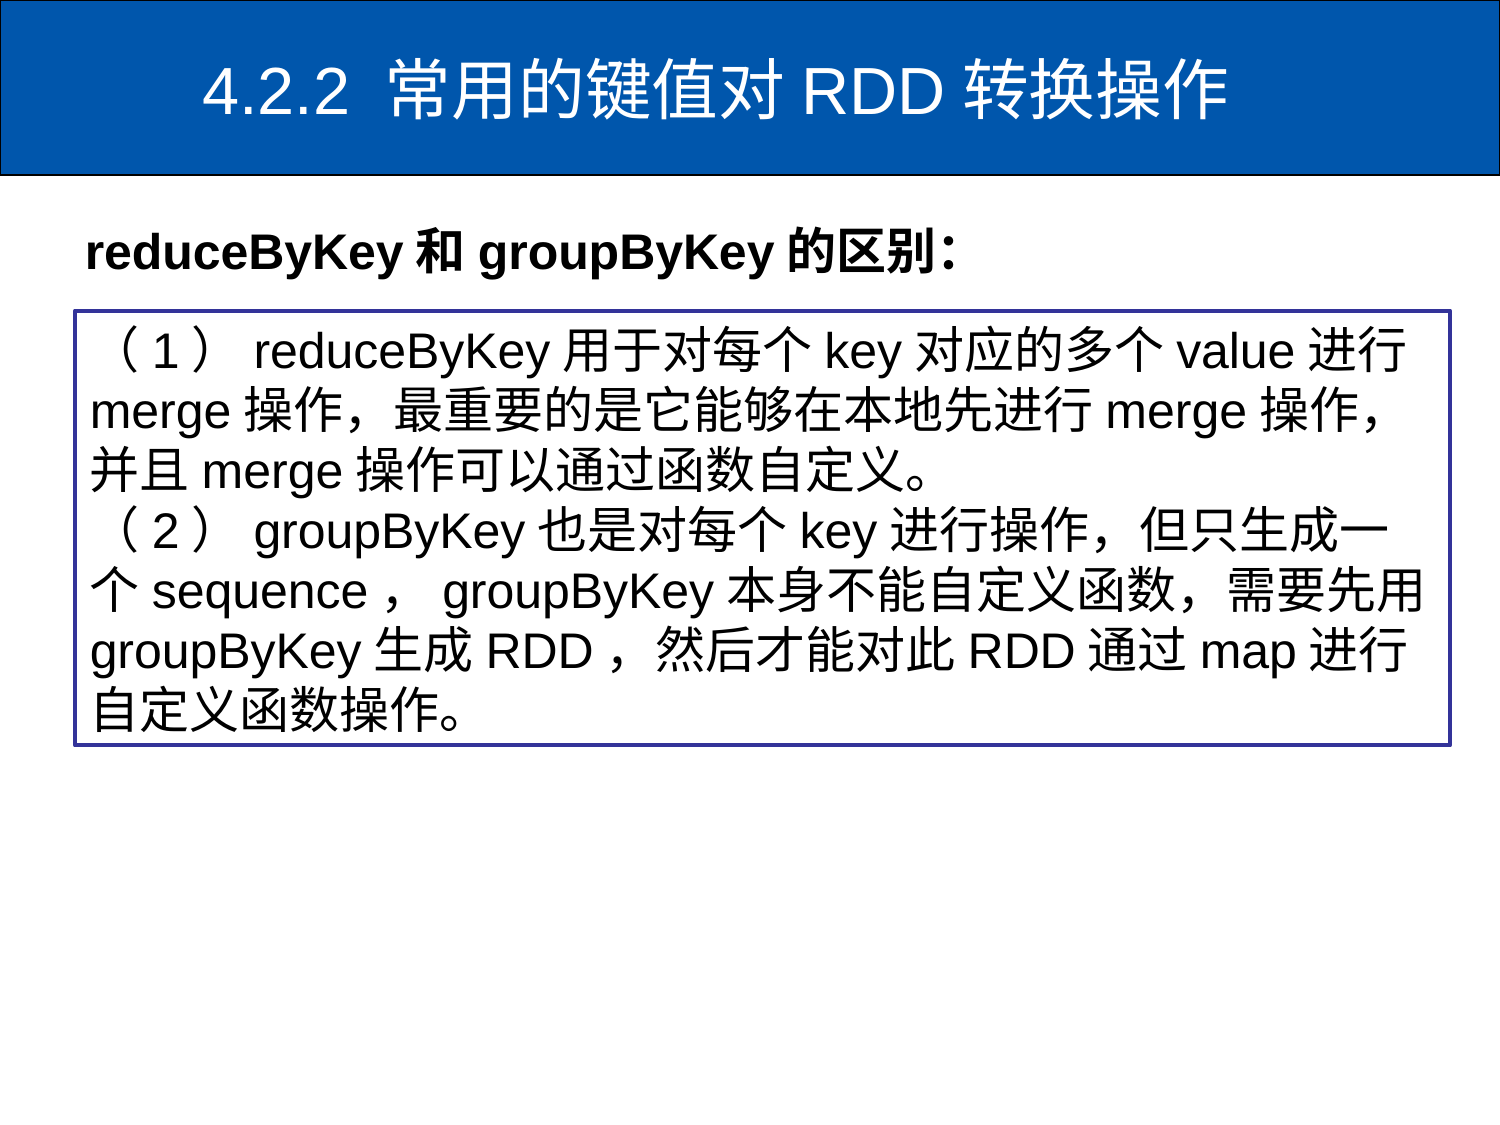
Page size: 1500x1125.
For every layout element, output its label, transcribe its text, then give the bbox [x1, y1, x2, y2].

text_box reduceByKey和groupByKey的区别： [70, 212, 1002, 288]
title 4.2.2 常用的键值对RDD转换操作 [187, 12, 1500, 163]
text_box （1）reduceByKey用于对每个key对应的多个value进行merge操作，最重要的是它能够在本地先进行merge操作，并且merge操作可以通过函数自定义。 （2）groupByKey也是对每个key进行操作，但只生成一个sequence，groupByKey本身不能自定义函数，需要先用groupByKey生成RDD，然后才能对此RDD通过map进行自定义函数操作。 [73, 309, 1452, 747]
